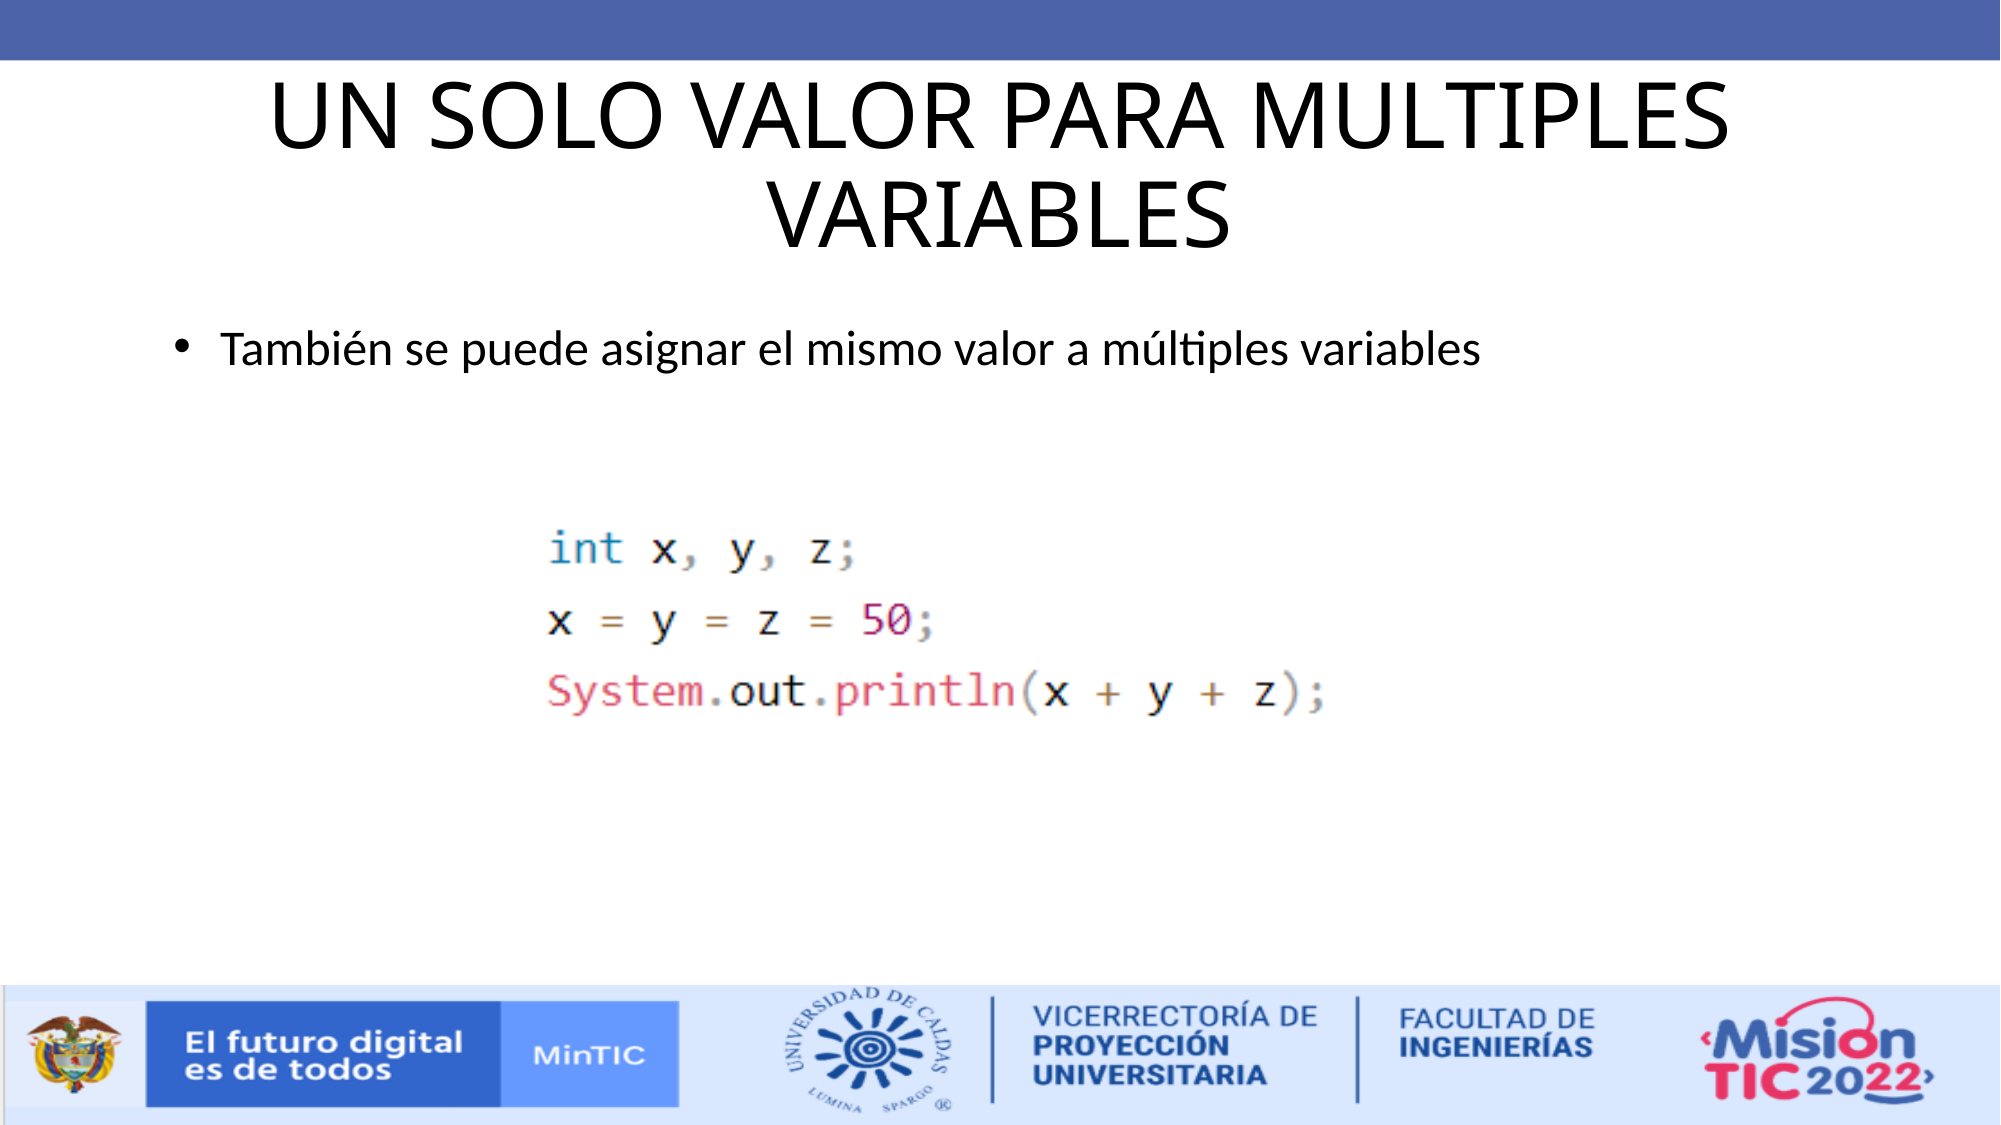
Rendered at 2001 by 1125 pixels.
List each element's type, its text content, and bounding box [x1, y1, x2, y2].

title UN SOLO VALOR PARA MULTIPLES VARIABLES [137, 62, 1863, 278]
picture [0, 985, 2000, 1125]
picture [525, 490, 1371, 770]
text_box [0, 0, 2000, 62]
text_box También se puede asignar el mismo valor a múltiples variables [158, 308, 1845, 383]
